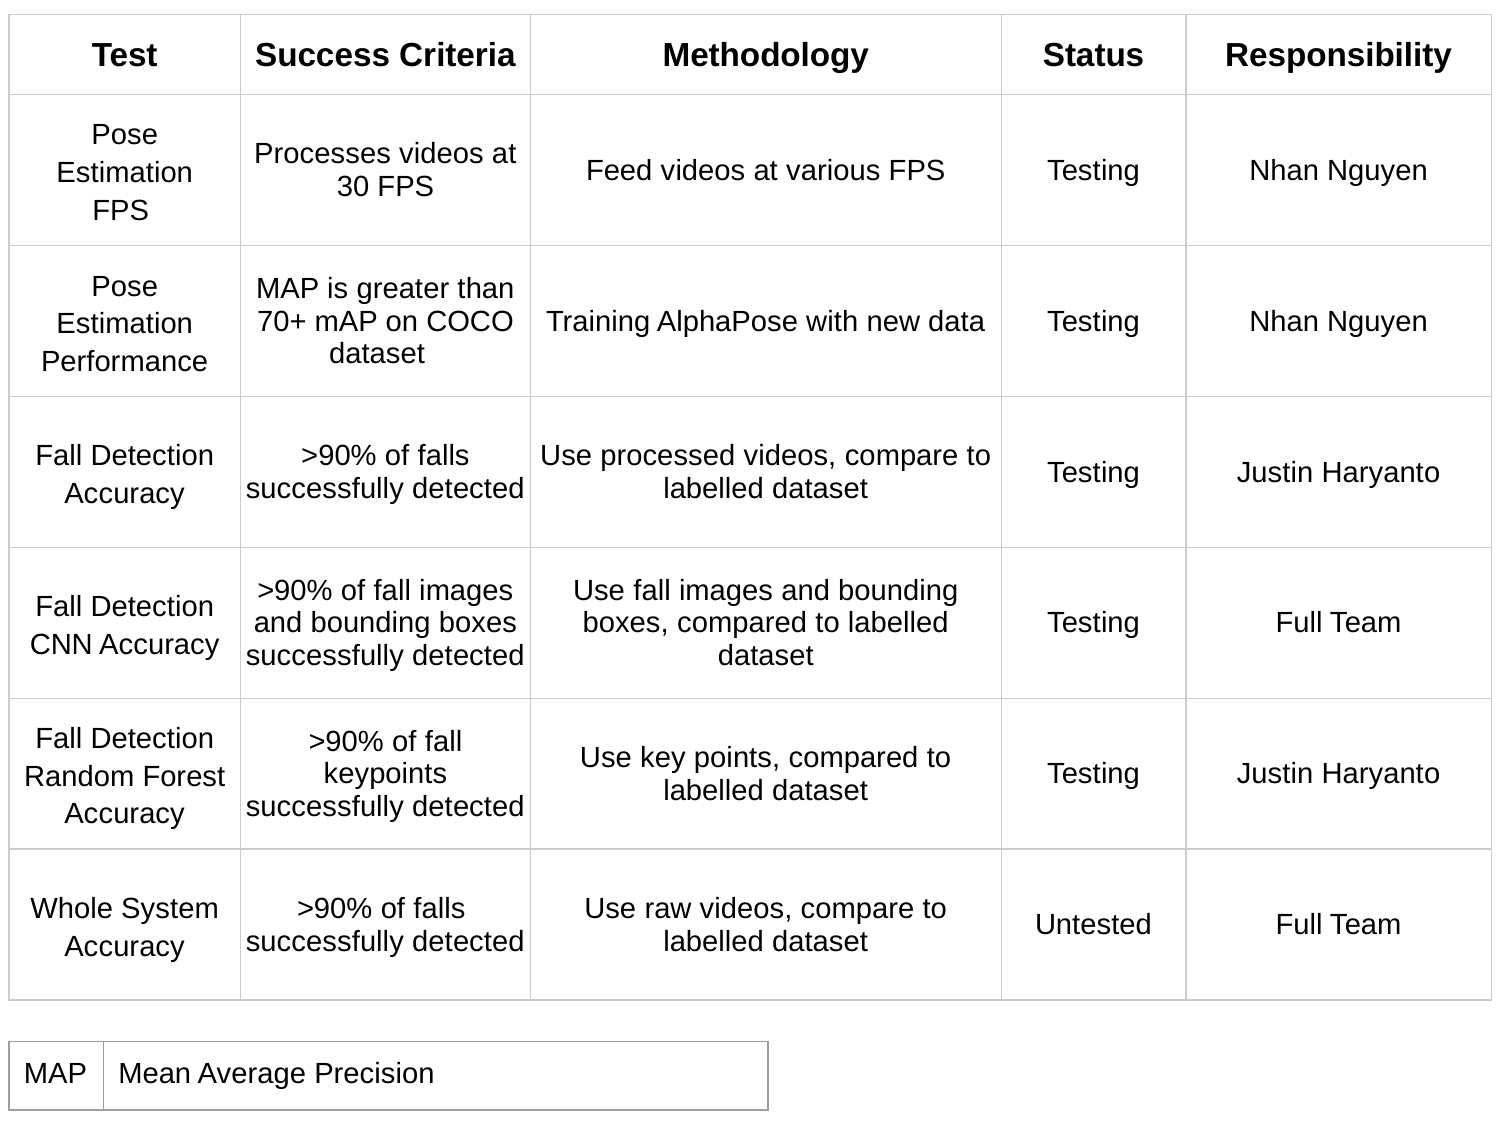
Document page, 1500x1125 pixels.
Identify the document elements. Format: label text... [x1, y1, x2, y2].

table_cell Justin Haryanto [1187, 397, 1491, 547]
table_cell Training AlphaPose with new data [531, 246, 1001, 396]
table_cell Use key points, compared to labelled dataset [531, 699, 1001, 848]
table_header Test [10, 15, 240, 94]
table_cell Fall Detection CNN Accuracy [10, 548, 240, 698]
table_cell Untested [1002, 850, 1185, 999]
table_cell Nhan Nguyen [1187, 246, 1491, 396]
table_cell Justin Haryanto [1187, 699, 1491, 848]
table_cell Pose Estimation FPS [10, 95, 240, 245]
table_cell Testing [1002, 246, 1185, 396]
table_header Mean Average Precision [104, 1042, 767, 1109]
table_cell >90% of falls successfully detected [241, 850, 530, 999]
table_cell Testing [1002, 397, 1185, 547]
table_cell Feed videos at various FPS [531, 95, 1001, 245]
table_cell Use fall images and bounding boxes, compared to labelled dataset [531, 548, 1001, 698]
table_cell MAP is greater than 70+ mAP on COCO dataset [241, 246, 530, 396]
table_header Success Criteria [241, 15, 530, 94]
table_cell Full Team [1187, 548, 1491, 698]
table_cell >90% of falls successfully detected [241, 397, 530, 547]
table_cell Use raw videos, compare to labelled dataset [531, 850, 1001, 999]
table_cell Processes videos at 30 FPS [241, 95, 530, 245]
table_header Responsibility [1187, 15, 1491, 94]
table_cell Nhan Nguyen [1187, 95, 1491, 245]
table_header Status [1002, 15, 1185, 94]
table_cell Testing [1002, 699, 1185, 848]
table_cell Testing [1002, 548, 1185, 698]
table_header Methodology [531, 15, 1001, 94]
table_cell Fall Detection Accuracy [10, 397, 240, 547]
table_cell Use processed videos, compare to labelled dataset [531, 397, 1001, 547]
table_cell >90% of fall keypoints successfully detected [241, 699, 530, 848]
table_cell >90% of fall images and bounding boxes successfully detected [241, 548, 530, 698]
table_header MAP [10, 1042, 103, 1109]
table_cell Pose Estimation Performance [10, 246, 240, 396]
table_cell Whole System Accuracy [10, 850, 240, 999]
table_cell Full Team [1187, 850, 1491, 999]
table_cell Fall Detection Random Forest Accuracy [10, 699, 240, 848]
table_cell Testing [1002, 95, 1185, 245]
